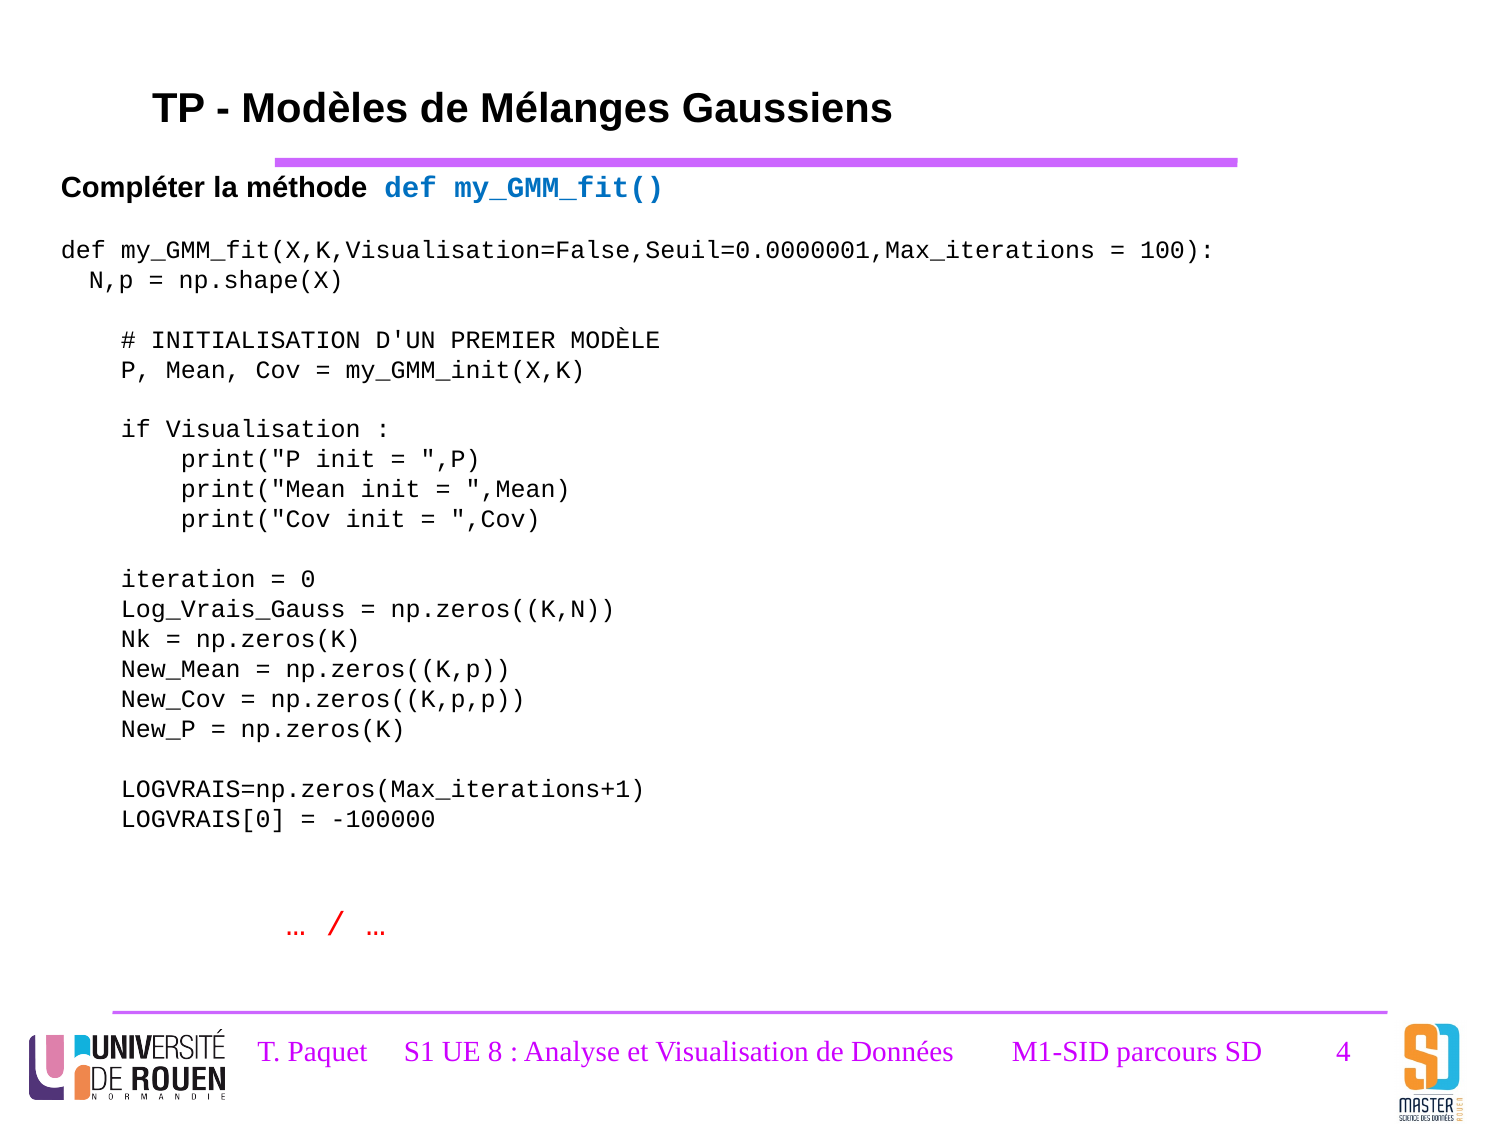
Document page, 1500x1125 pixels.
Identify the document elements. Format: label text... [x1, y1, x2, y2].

text_box TP - Modèles de Mélanges Gaussiens [137, 50, 1413, 161]
footer T. Paquet S1 UE 8 : Analyse et Visualisation de Données M1-SID parcours SD [233, 1025, 1224, 1100]
slide_number 4 [1224, 1025, 1366, 1100]
picture [1394, 1020, 1467, 1124]
picture [29, 1029, 225, 1100]
text_box Compléter la méthode ﻿ def my_GMM_fit() def my_GMM_fit(X,K,Visualisation=False,Seuil=0.0000001,Max_iterations = 100): ﻿ N,p = np.shape(X) # INITIALISATION D'UN PREMIER MODÈLE P, Mean, Cov = my_GMM_init(X,K) if Visualisation : print("P init = ",P) print("Mean init = ",Mean) print("Cov init = ",Cov) iteration = 0 Log_Vrais_Gauss = np.zeros((K,N)) Nk = np.zeros(K) New_Mean = np.zeros((K,p)) New_Cov = np.zeros((K,p,p)) New_P = np.zeros(K) LOGVRAIS=np.zeros(Max_iterations+1) LOGVRAIS[0] = -100000 … / … [46, 161, 1486, 950]
